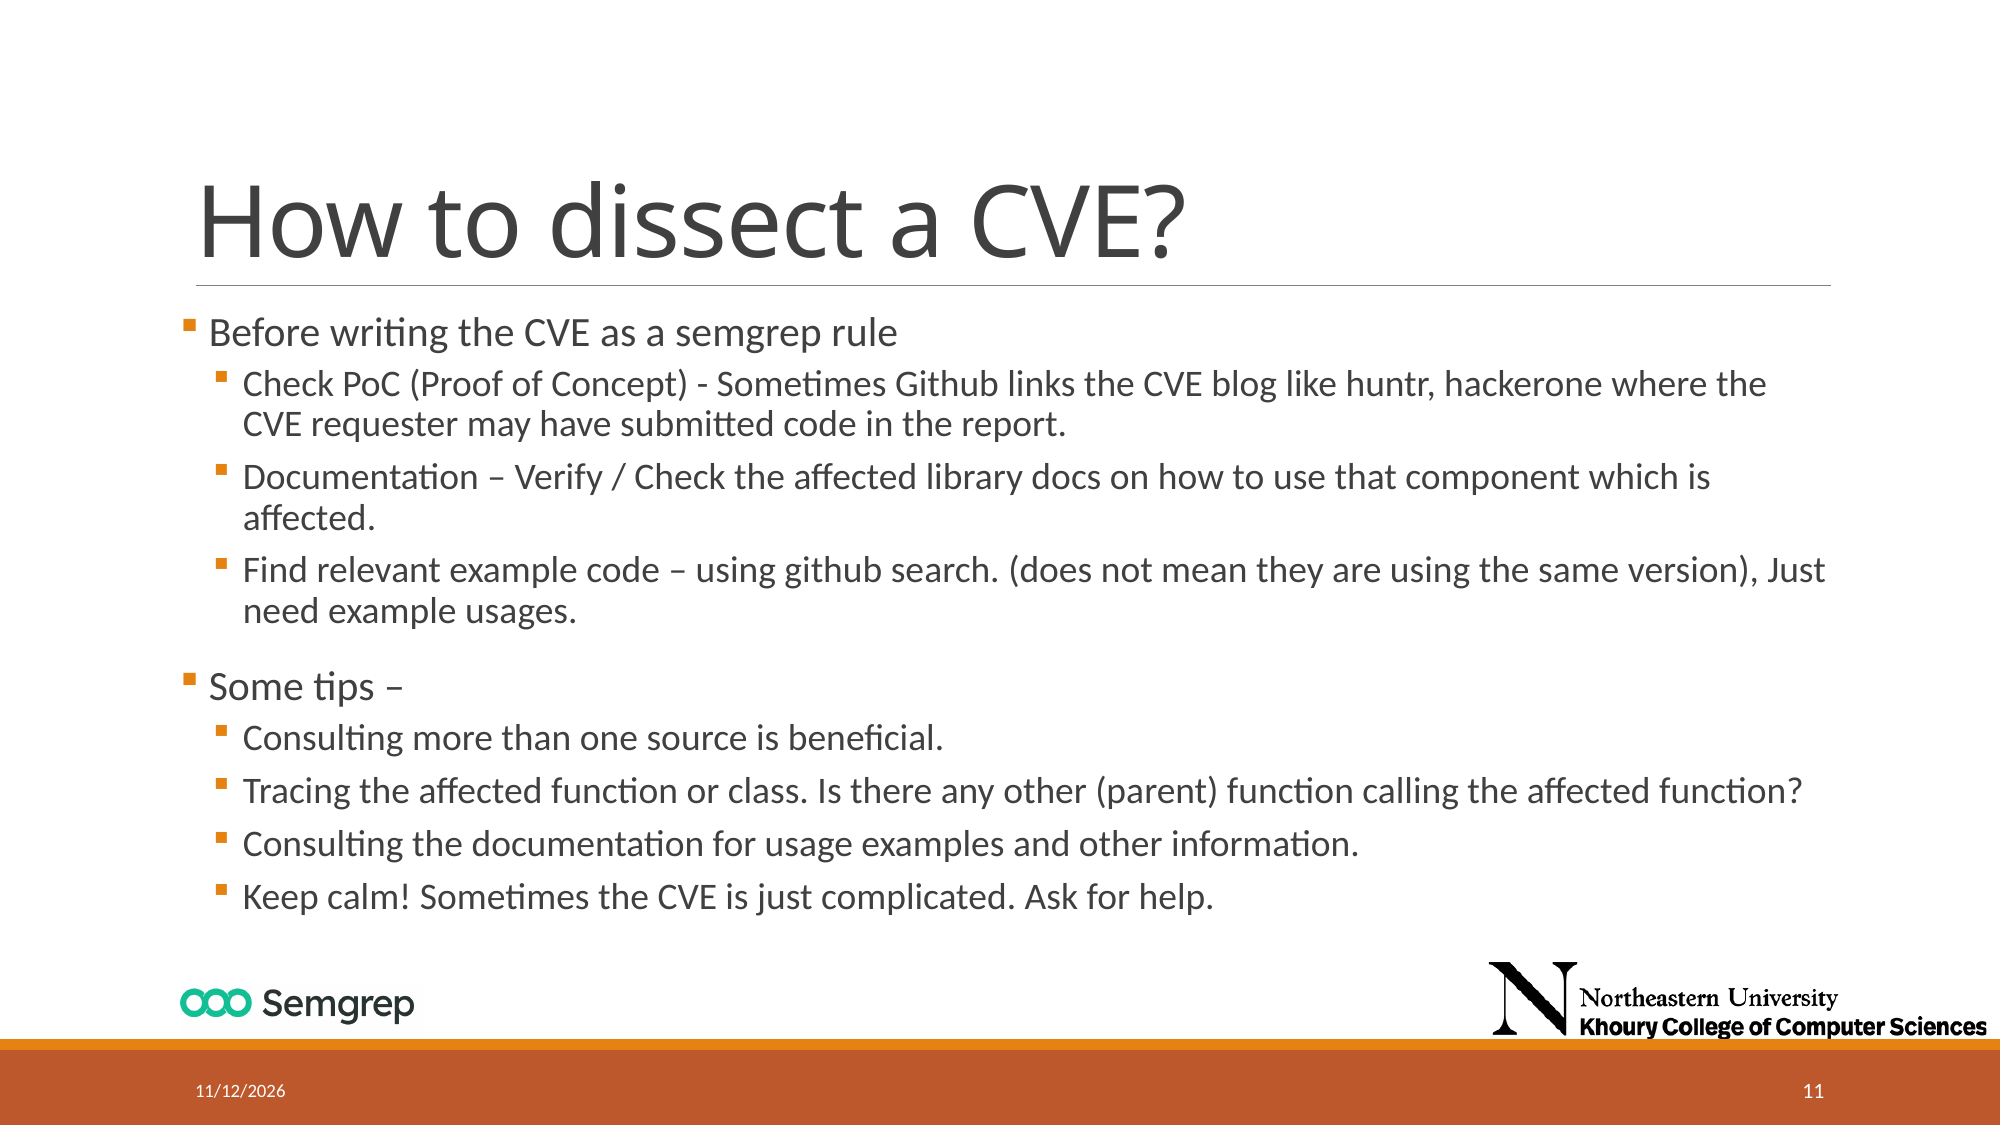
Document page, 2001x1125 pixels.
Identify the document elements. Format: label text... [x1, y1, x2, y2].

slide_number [180, 1059, 586, 1120]
picture [180, 982, 424, 1034]
slide_number 11 [1624, 1059, 1840, 1120]
list Before writing the CVE as a semgrep rule Check PoC (Proof of Concept) - Sometimes Github links the CVE blog like huntr, hackerone where the CVE requester may have submitted code in the report. Documentation – Verify / Check the affected library docs on how to use that component which is affected. Find relevant example code – using github search. (does not mean they are using the same version), Just need example usages. Some tips – Consulting more than one source is beneficial. Tracing the affected function or class. Is there any other (parent) function calling the affected function? Consulting the documentation for usage examples and other information. Keep calm! Sometimes the CVE is just complicated. Ask for help. [180, 302, 1830, 963]
picture [1488, 962, 1987, 1039]
title How to dissect a CVE? [180, 47, 1830, 285]
